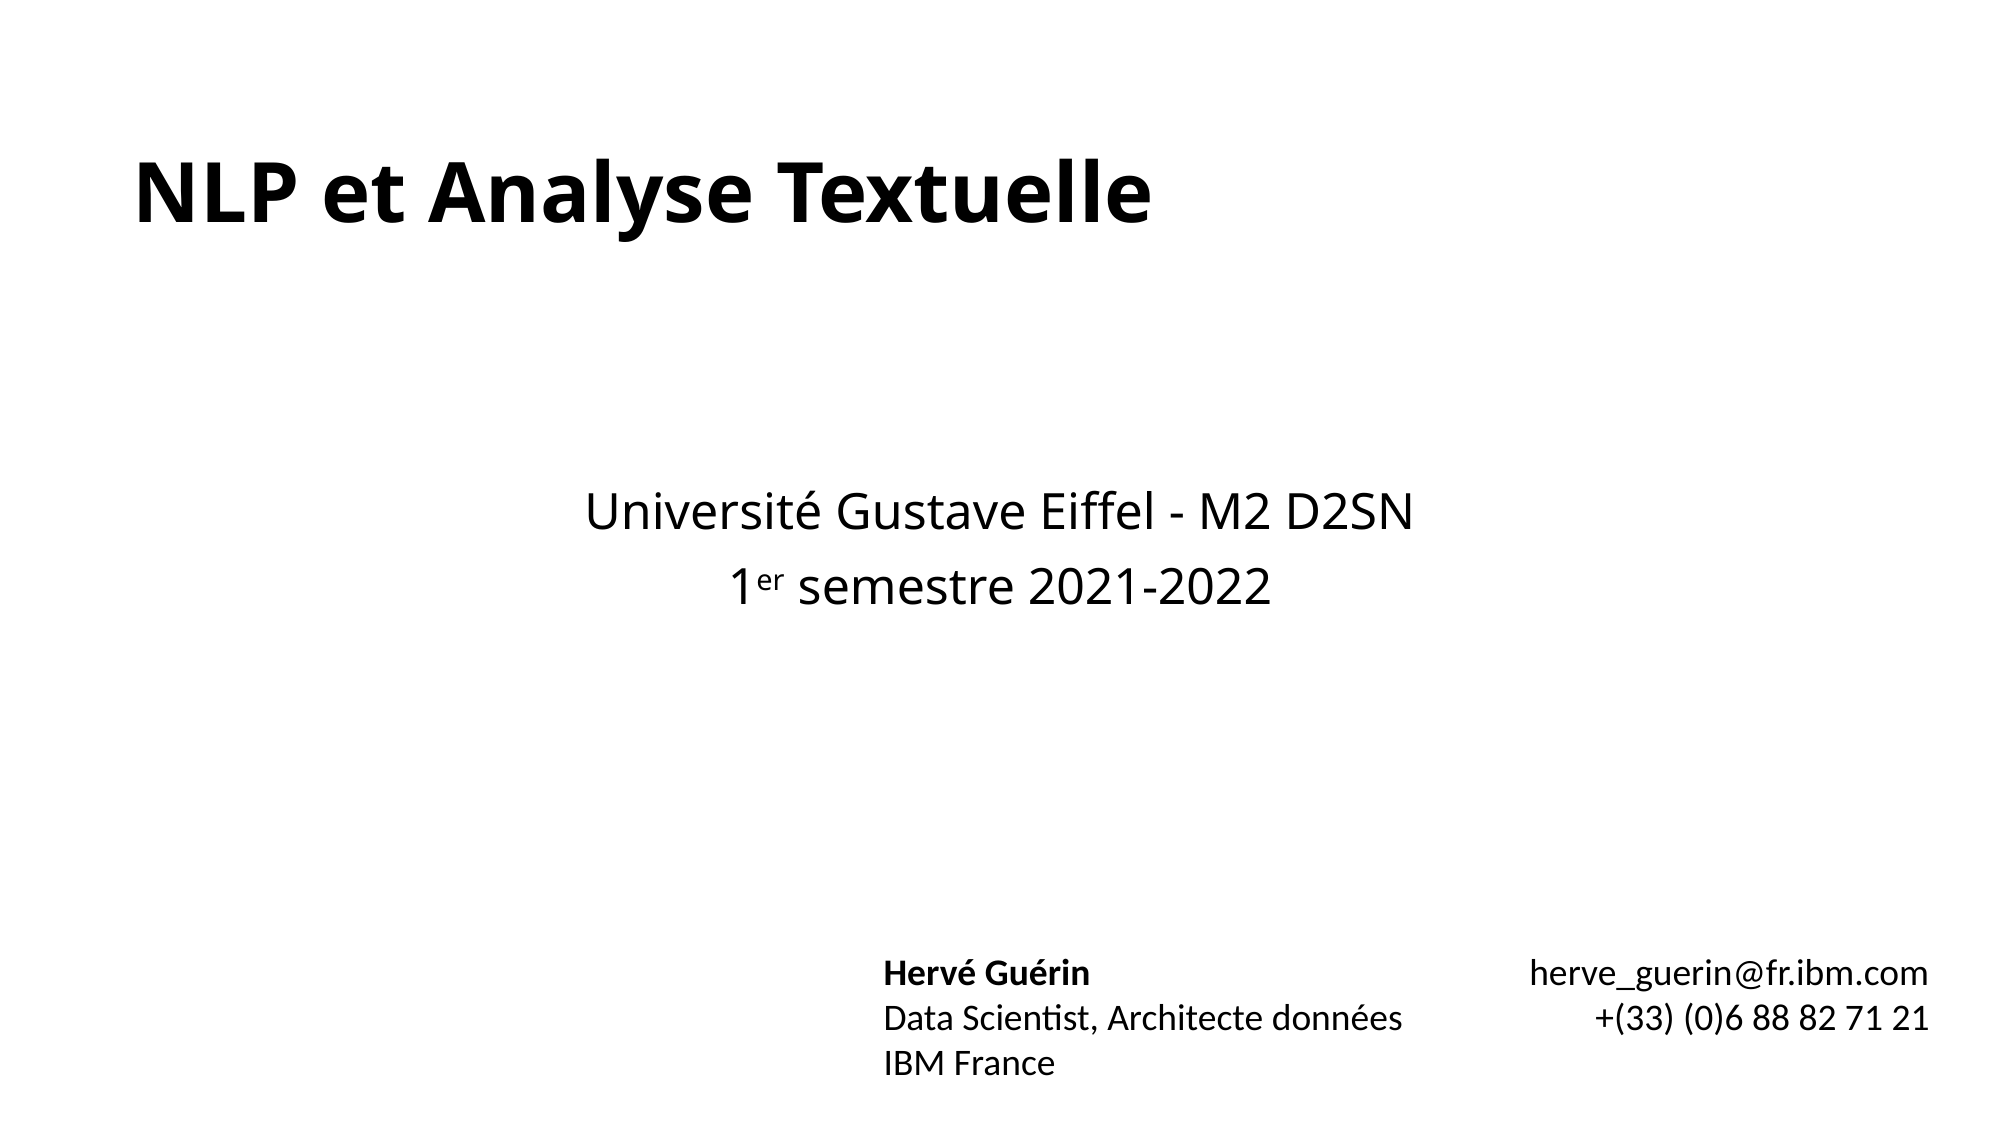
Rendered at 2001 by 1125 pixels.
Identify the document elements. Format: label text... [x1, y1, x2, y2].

title NLP et Analyse Textuelle [93, 96, 1194, 368]
subtitle Université Gustave Eiffel - M2 D2SN 1er semestre 2021-2022 [249, 398, 1750, 670]
text_box herve_guerin@fr.ibm.com +(33) (0)6 88 82 71 21 [1514, 940, 1945, 1046]
text_box Hervé Guérin Data Scientist, Architecte données IBM France [868, 940, 1419, 1091]
